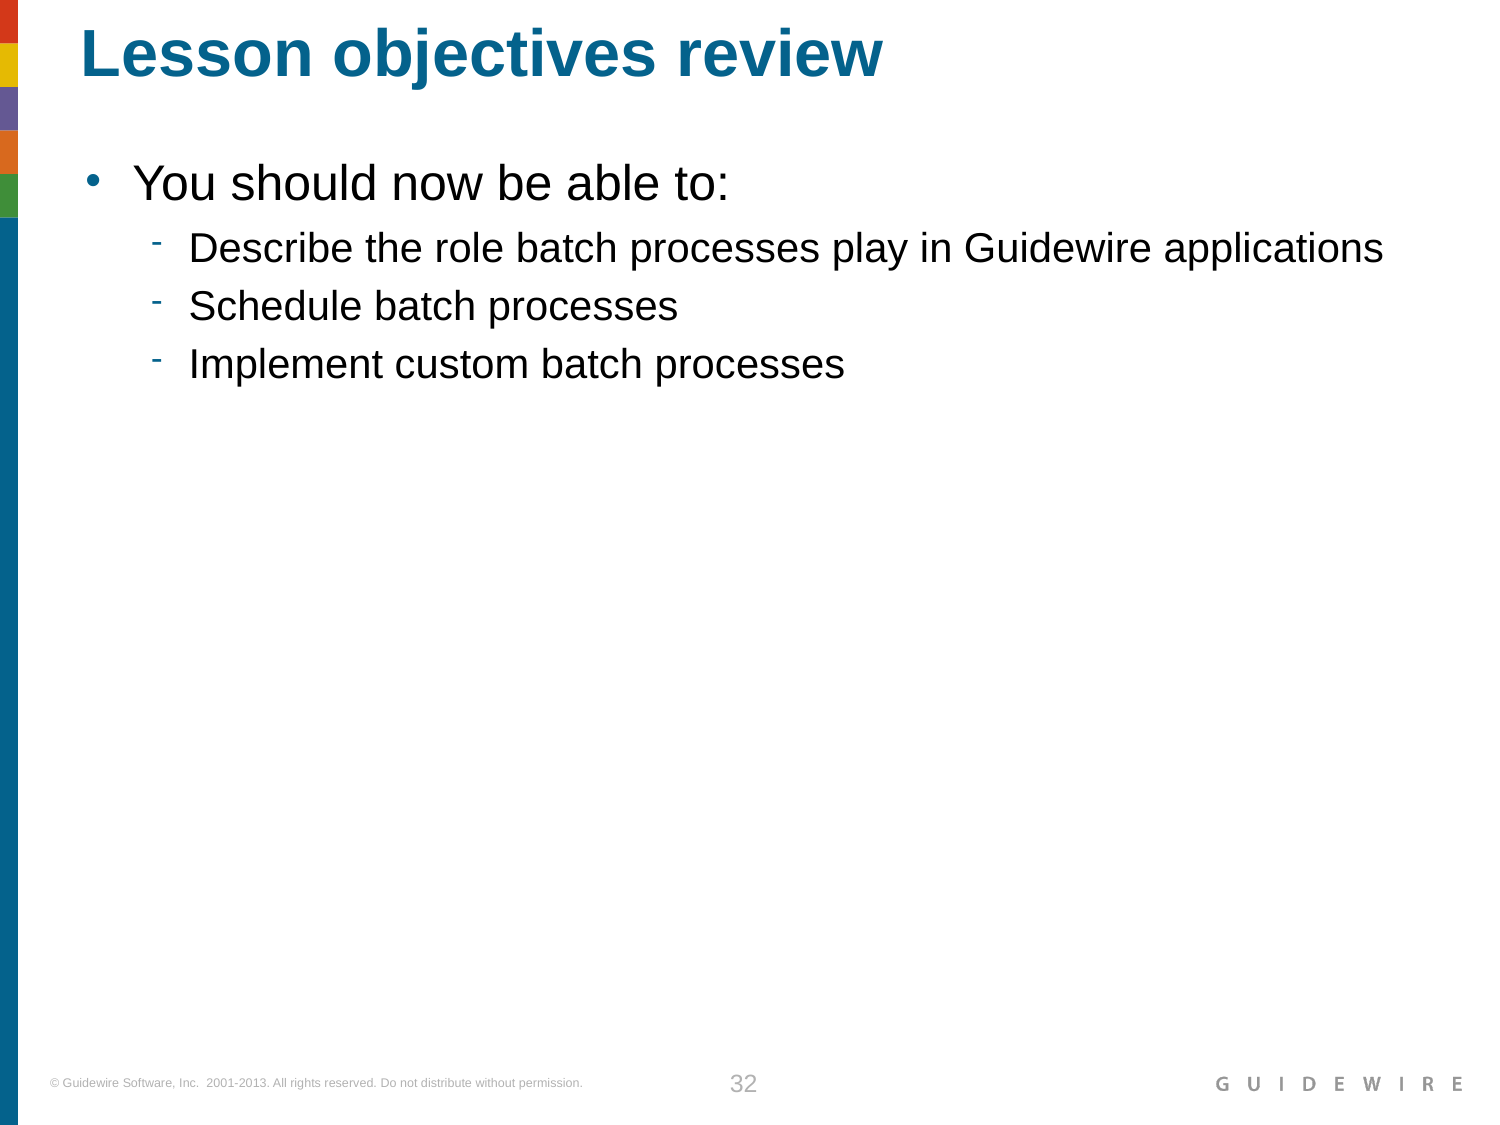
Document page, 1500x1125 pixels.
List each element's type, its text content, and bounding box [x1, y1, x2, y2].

list Describe the role batch processes play in Guidewire applications Schedule batch processes Implement custom batch processes [85, 220, 1451, 1050]
picture [1215, 1073, 1480, 1096]
